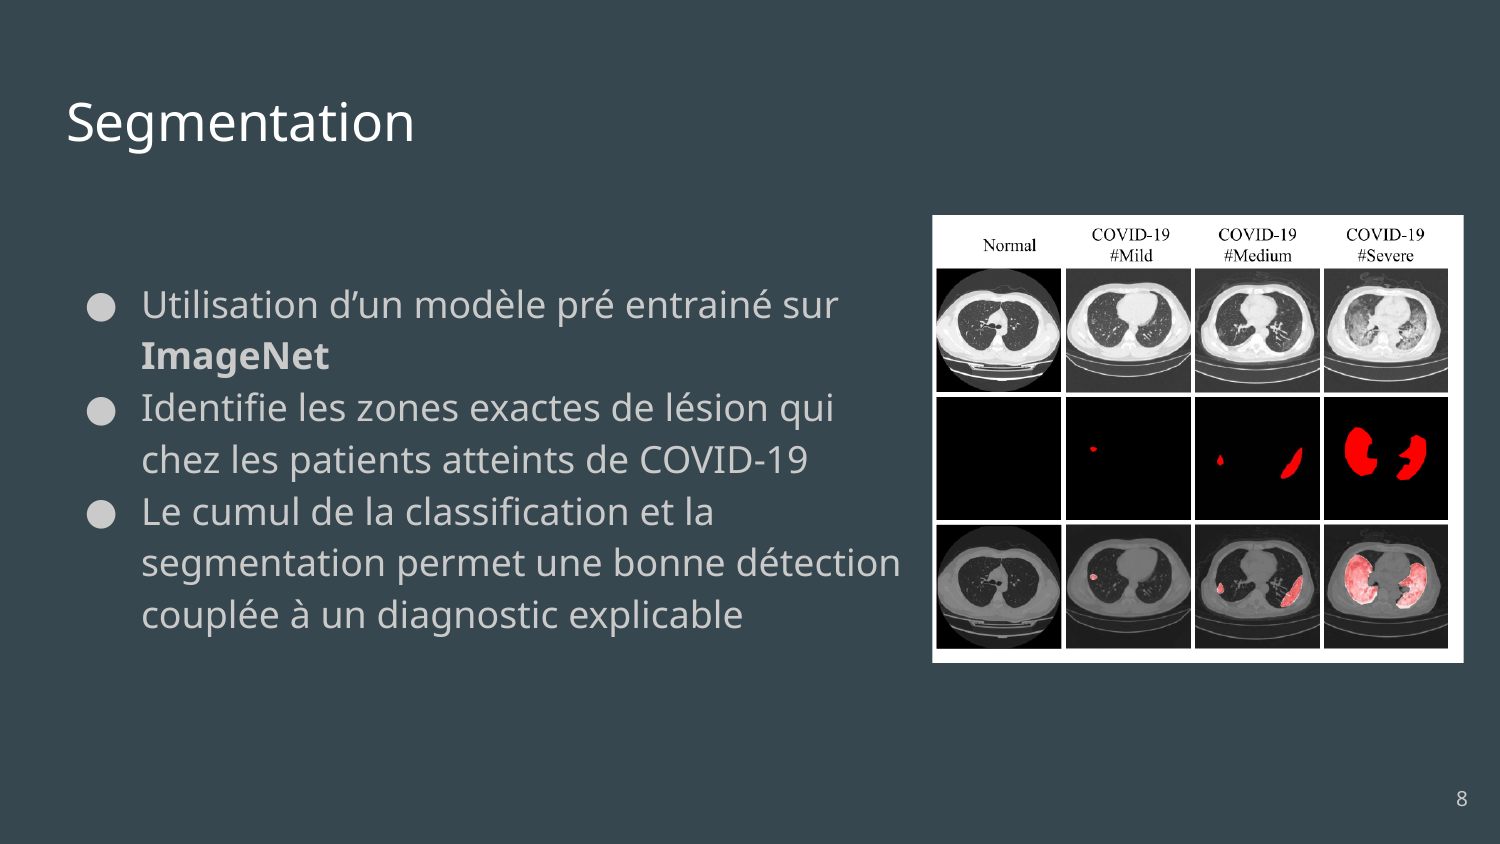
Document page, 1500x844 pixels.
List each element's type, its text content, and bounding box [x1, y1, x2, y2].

slide_number ‹#› [1392, 767, 1483, 833]
list Utilisation d’un modèle pré entrainé sur ImageNet Identifie les zones exactes de lésion qui chez les patients atteints de COVID-19 Le cumul de la classification et la segmentation permet une bonne détection couplée à un diagnostic explicable [51, 189, 933, 750]
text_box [932, 214, 1464, 664]
title Segmentation [51, 72, 1449, 167]
